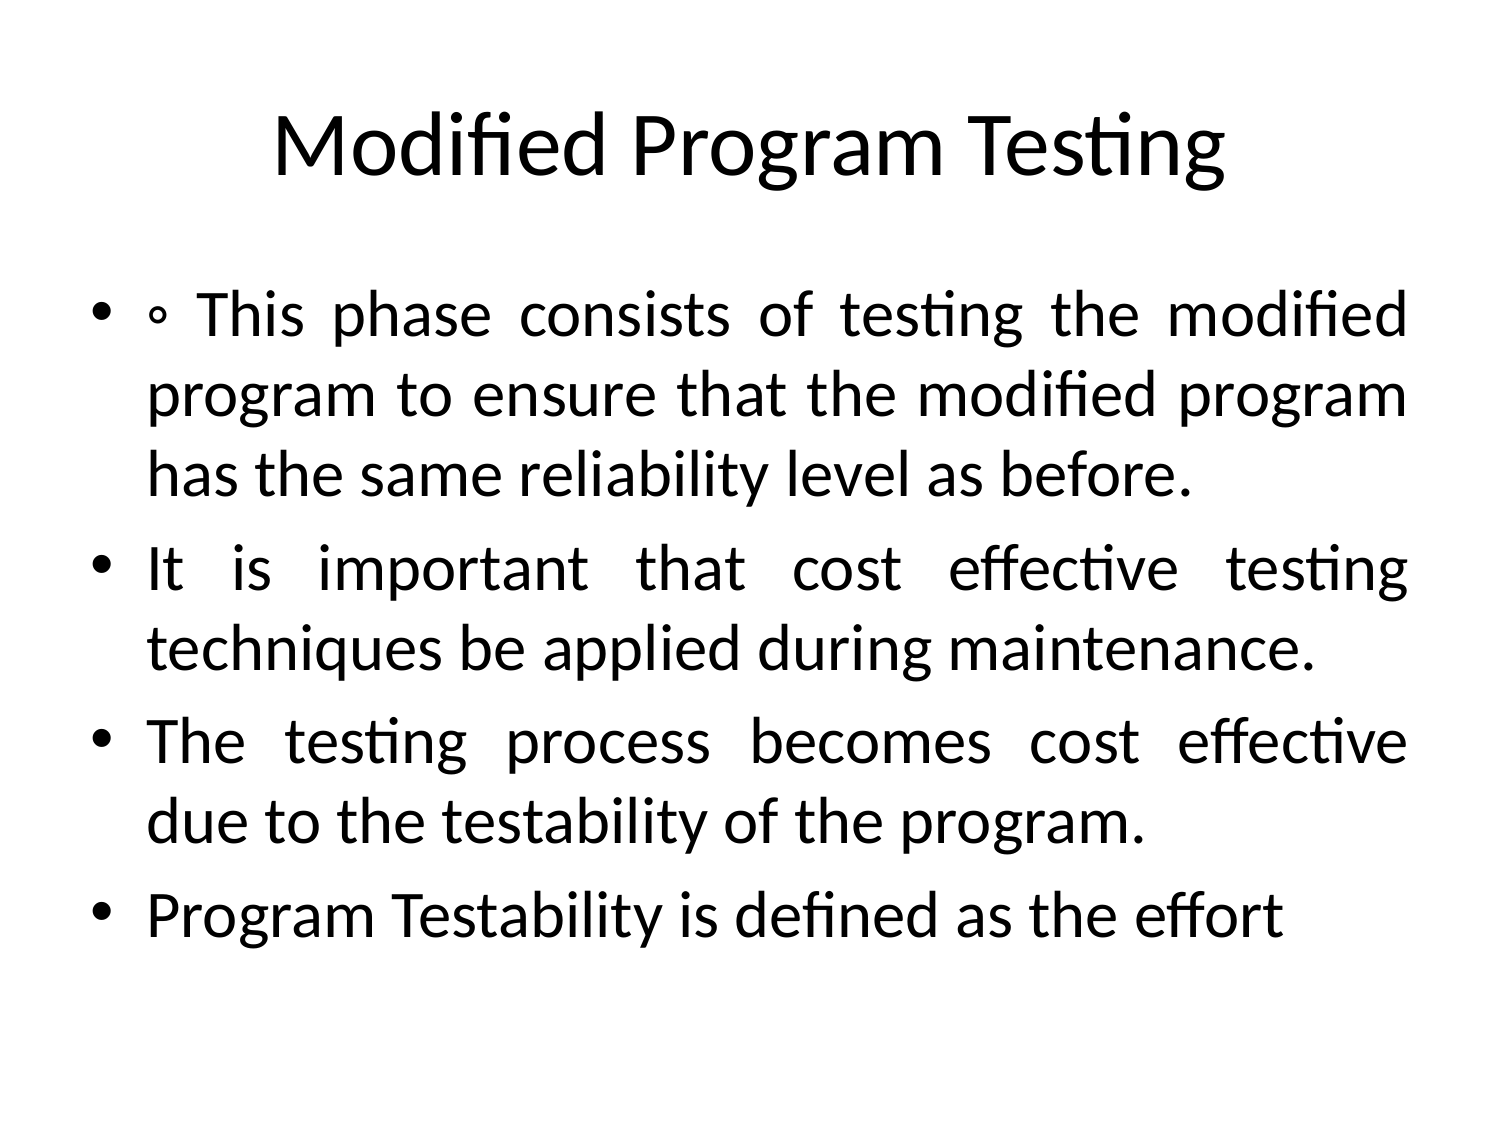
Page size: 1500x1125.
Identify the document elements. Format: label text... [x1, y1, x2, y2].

list ◦ This phase consists of testing the modified program to ensure that the modified program has the same reliability level as before. It is important that cost effective testing techniques be applied during maintenance. The testing process becomes cost effective due to the testability of the program. Program Testability is defined as the effort [75, 262, 1425, 1005]
title Modified Program Testing [75, 45, 1425, 233]
